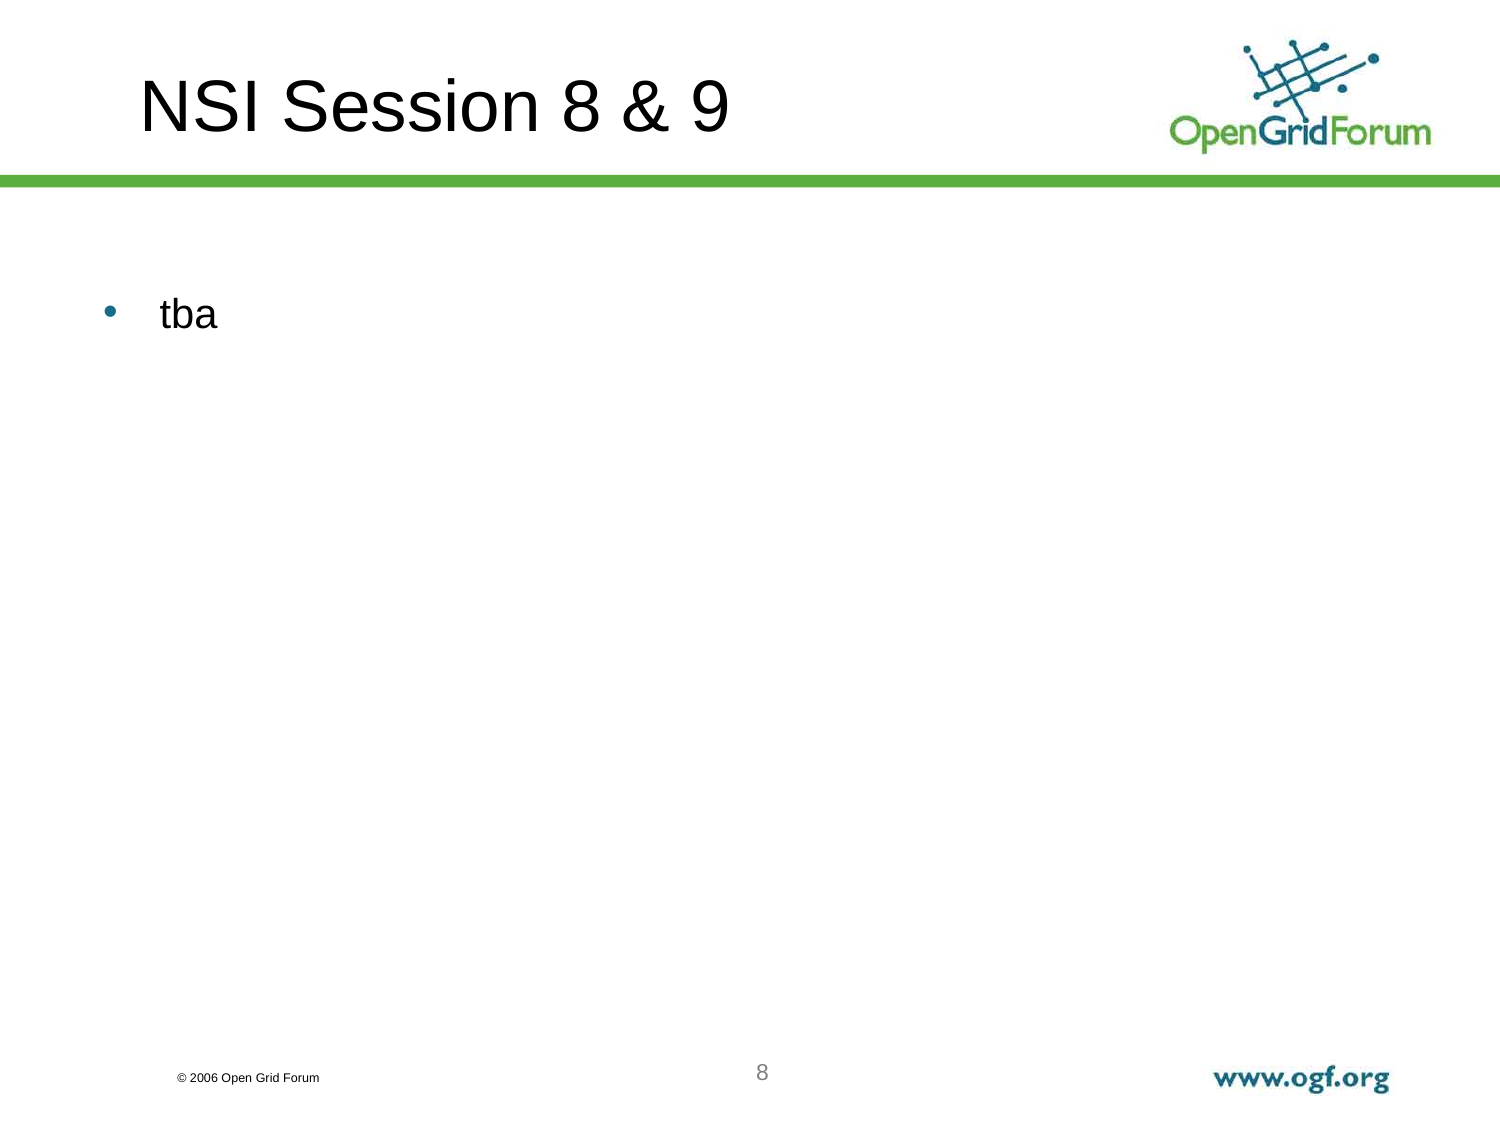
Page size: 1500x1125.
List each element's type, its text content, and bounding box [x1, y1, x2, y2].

text_box tba (30 min) John to present summary of routing policy use cases. (30 min) [88, 278, 1341, 941]
picture [0, 0, 1500, 174]
picture [0, 188, 1500, 1125]
text_box NSI Session 8 & 9 [124, 8, 1400, 197]
text_box (30 min) John to present summary of routing policy use cases. (30 min) [100, 255, 1353, 823]
footer 8 [324, 1049, 1201, 1125]
